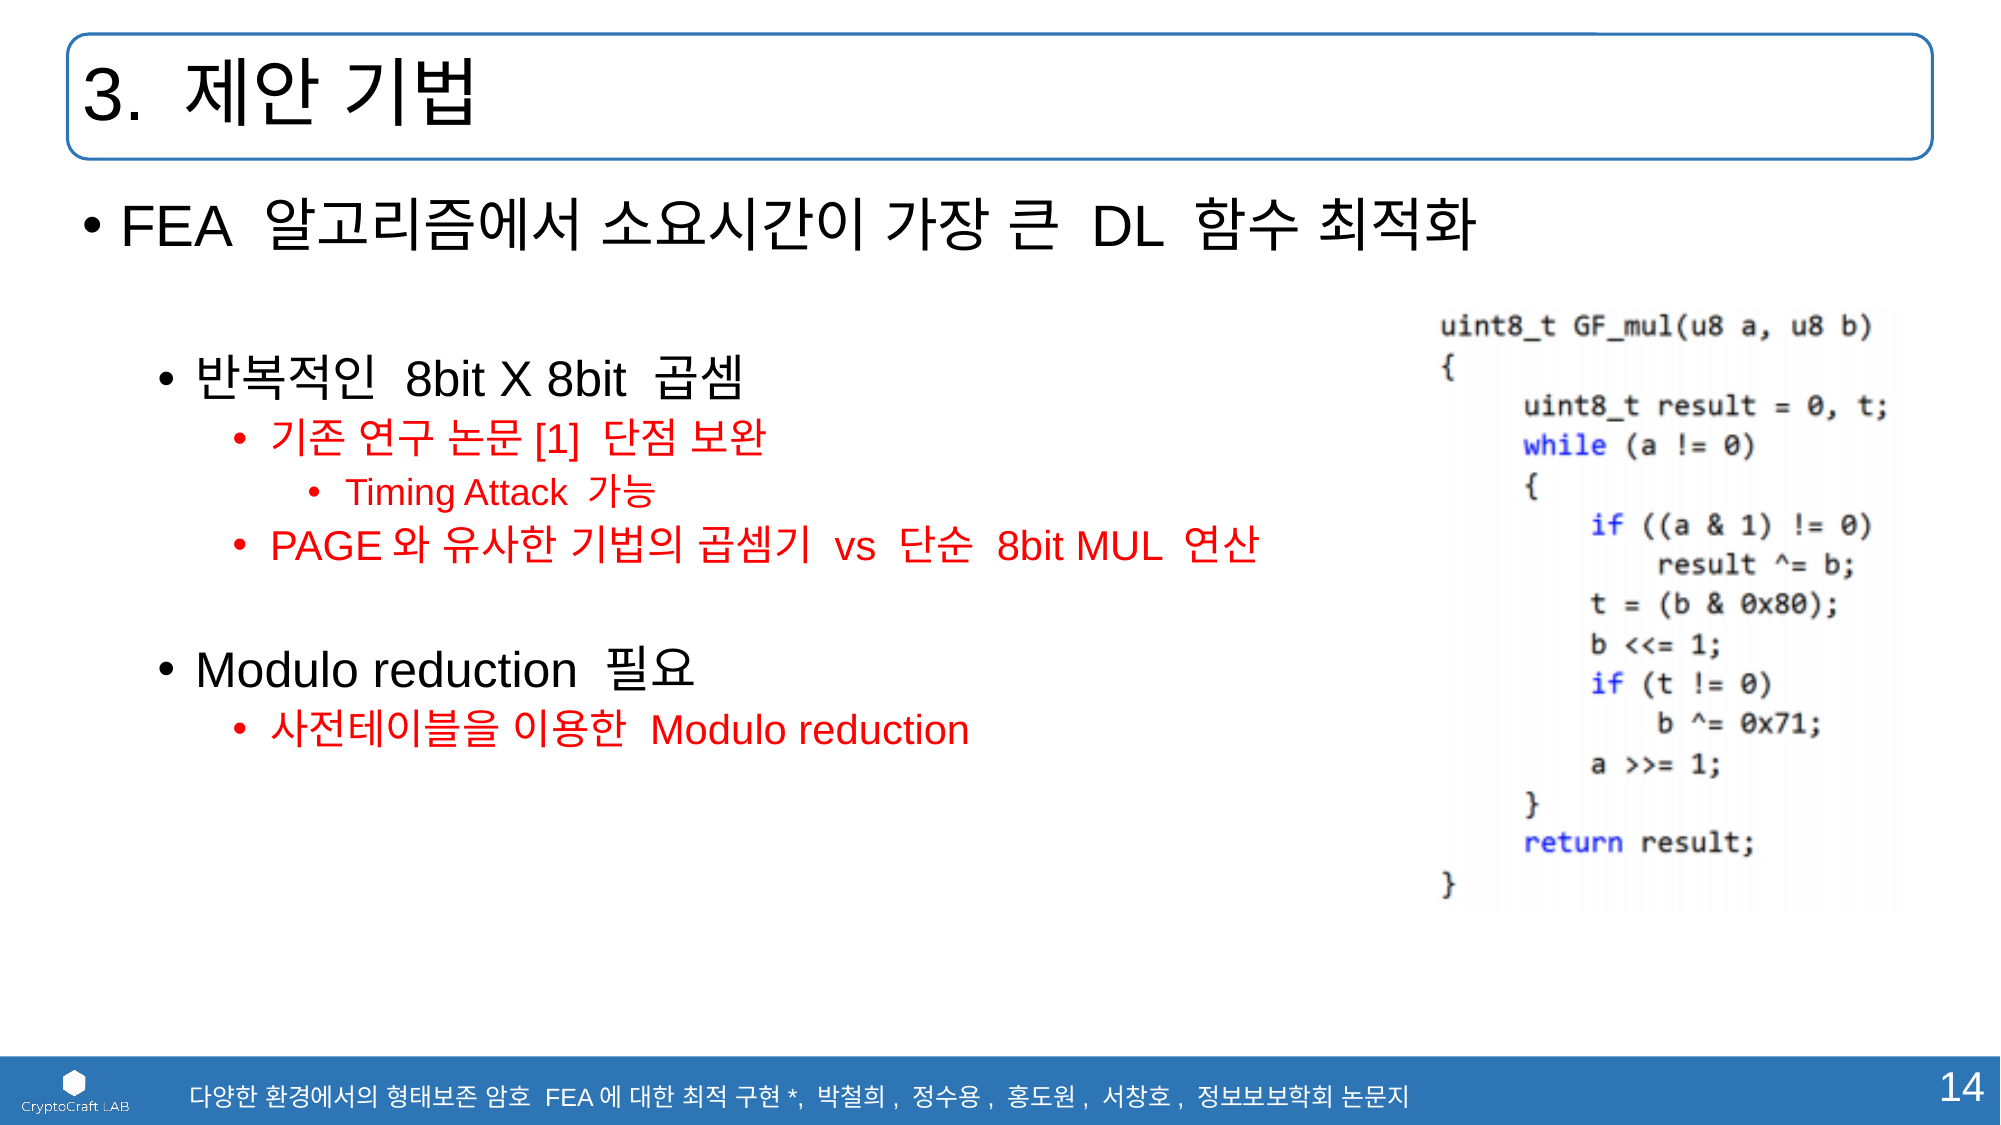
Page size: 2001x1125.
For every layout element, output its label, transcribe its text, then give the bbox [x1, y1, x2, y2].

picture [1430, 306, 1905, 915]
title 3. 제안 기법 [67, 34, 1933, 160]
picture [13, 1061, 138, 1123]
list FEA 알고리즘에서 소요시간이 가장 큰 DL 함수 최적화 반복적인 8bit X 8bit 곱셈 기존 연구 논문[1] 단점 보완 Timing Attack 가능 PAGE와 유사한 기법의 곱셈기 vs 단순 8bit MUL 연산 Modulo reduction 필요 사전테이블을 이용한 Modulo reduction [67, 189, 1933, 1019]
text_box 다양한 환경에서의 형태보존 암호 FEA에 대한 최적 구현*, 박철희, 정수용, 홍도원, 서창호, 정보보보학회 논문지 [174, 1074, 1691, 1120]
